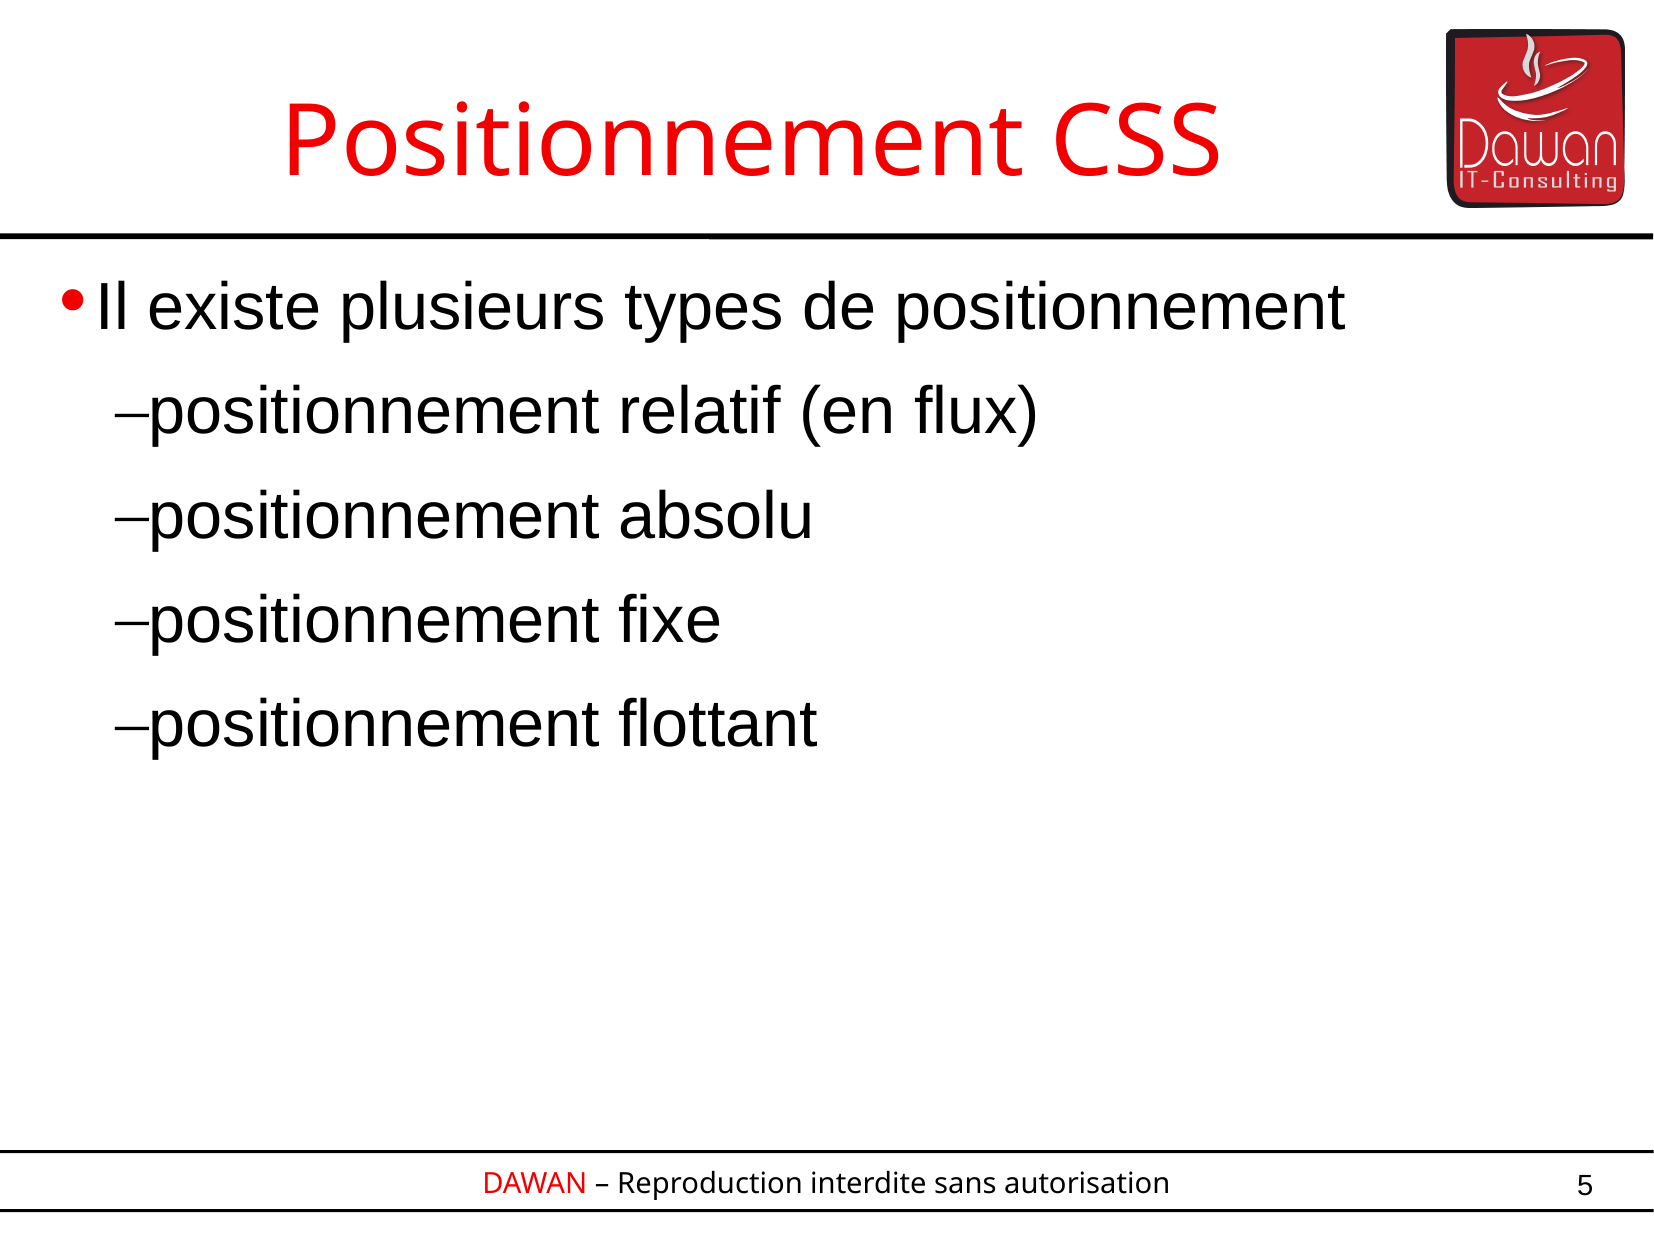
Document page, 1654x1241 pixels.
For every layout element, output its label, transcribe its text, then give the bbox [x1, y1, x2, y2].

picture [1447, 29, 1625, 208]
slide_number 5 [1535, 1169, 1594, 1233]
list Il existe plusieurs types de positionnement positionnement relatif (en flux) positionnement absolu positionnement fixe positionnement flottant [59, 265, 1595, 975]
title Positionnement CSS [59, 29, 1447, 237]
